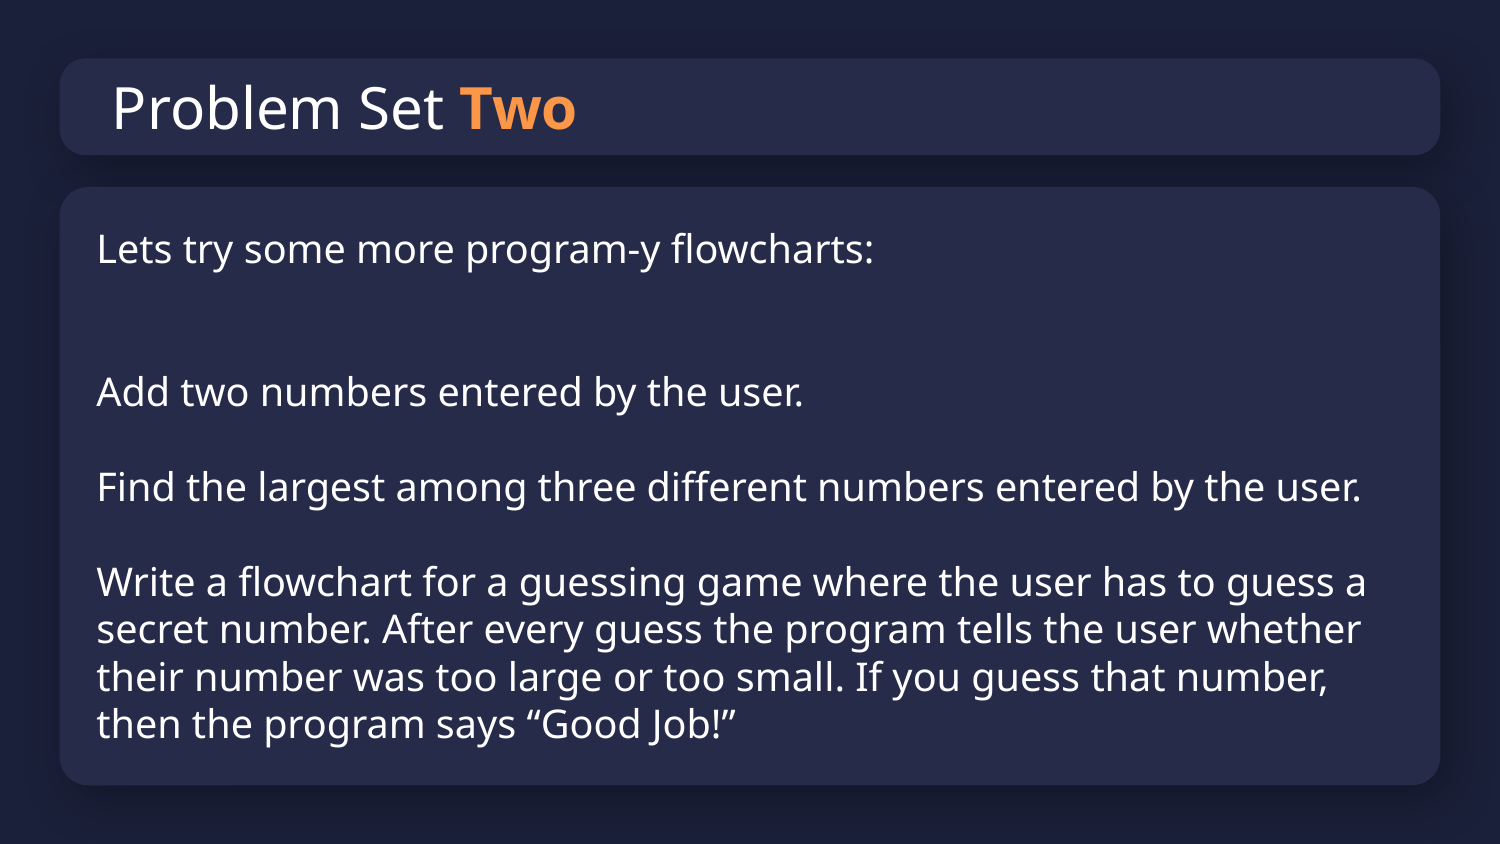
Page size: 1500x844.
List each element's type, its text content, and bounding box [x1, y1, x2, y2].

title Problem Set Two [96, 59, 1382, 153]
text_box Lets try some more program-y flowcharts: Add two numbers entered by the user. Find the largest among three different numbers entered by the user. Write a flowchart for a guessing game where the user has to guess a secret number. After every guess the program tells the user whether their number was too large or too small. If you guess that number, then the program says “Good Job!” [81, 209, 1419, 762]
